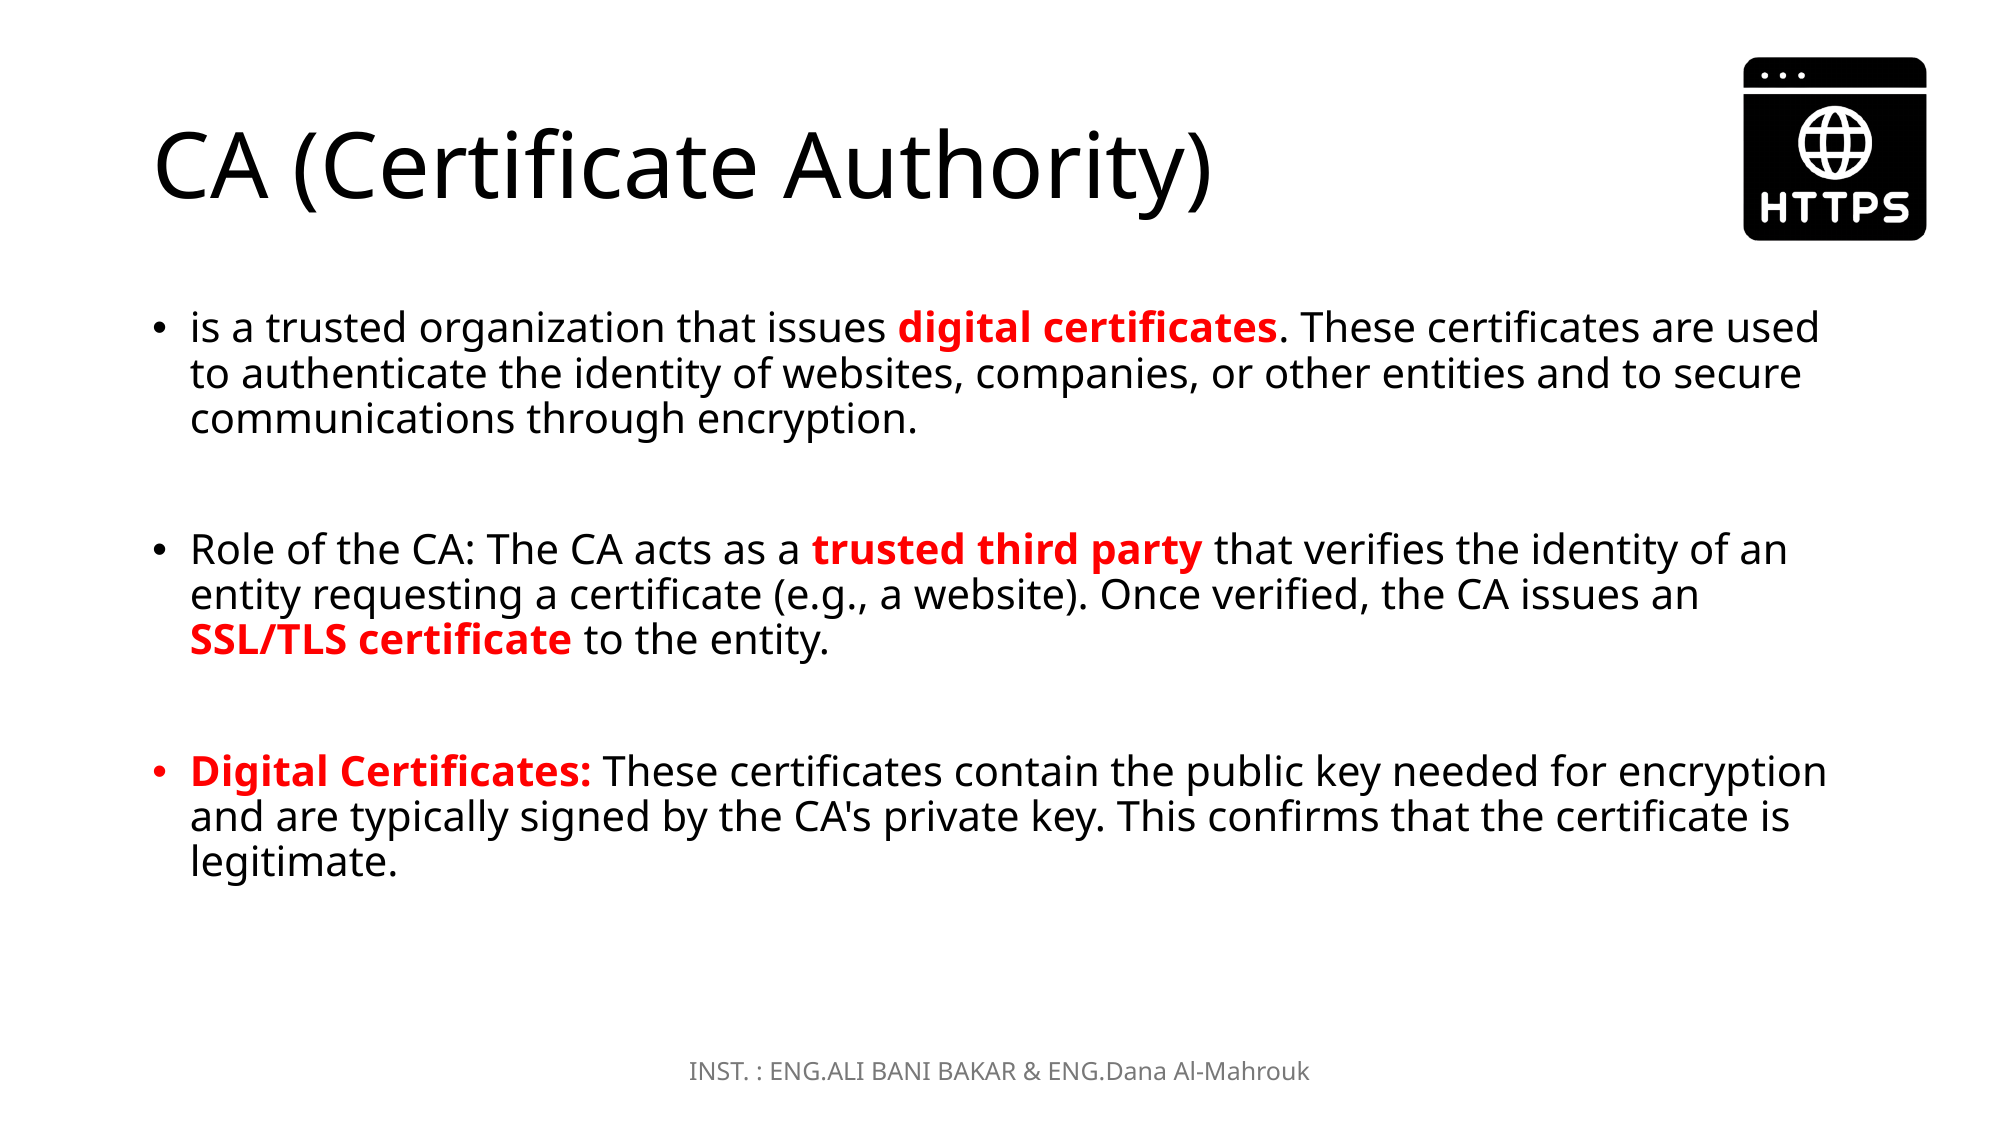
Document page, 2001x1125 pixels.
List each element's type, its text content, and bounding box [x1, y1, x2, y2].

footer INST. : ENG.ALI BANI BAKAR & ENG.Dana Al-Mahrouk [662, 1042, 1338, 1103]
title CA (Certificate Authority) [137, 59, 1863, 278]
list is a trusted organization that issues digital certificates. These certificates are used to authenticate the identity of websites, companies, or other entities and to secure communications through encryption. Role of the CA: The CA acts as a trusted third party that verifies the identity of an entity requesting a certificate (e.g., a website). Once verified, the CA issues an SSL/TLS certificate to the entity. Digital Certificates: These certificates contain the public key needed for encryption and are typically signed by the CA's private key. This confirms that the certificate is legitimate. [137, 299, 1863, 1014]
picture [1718, 37, 1955, 256]
